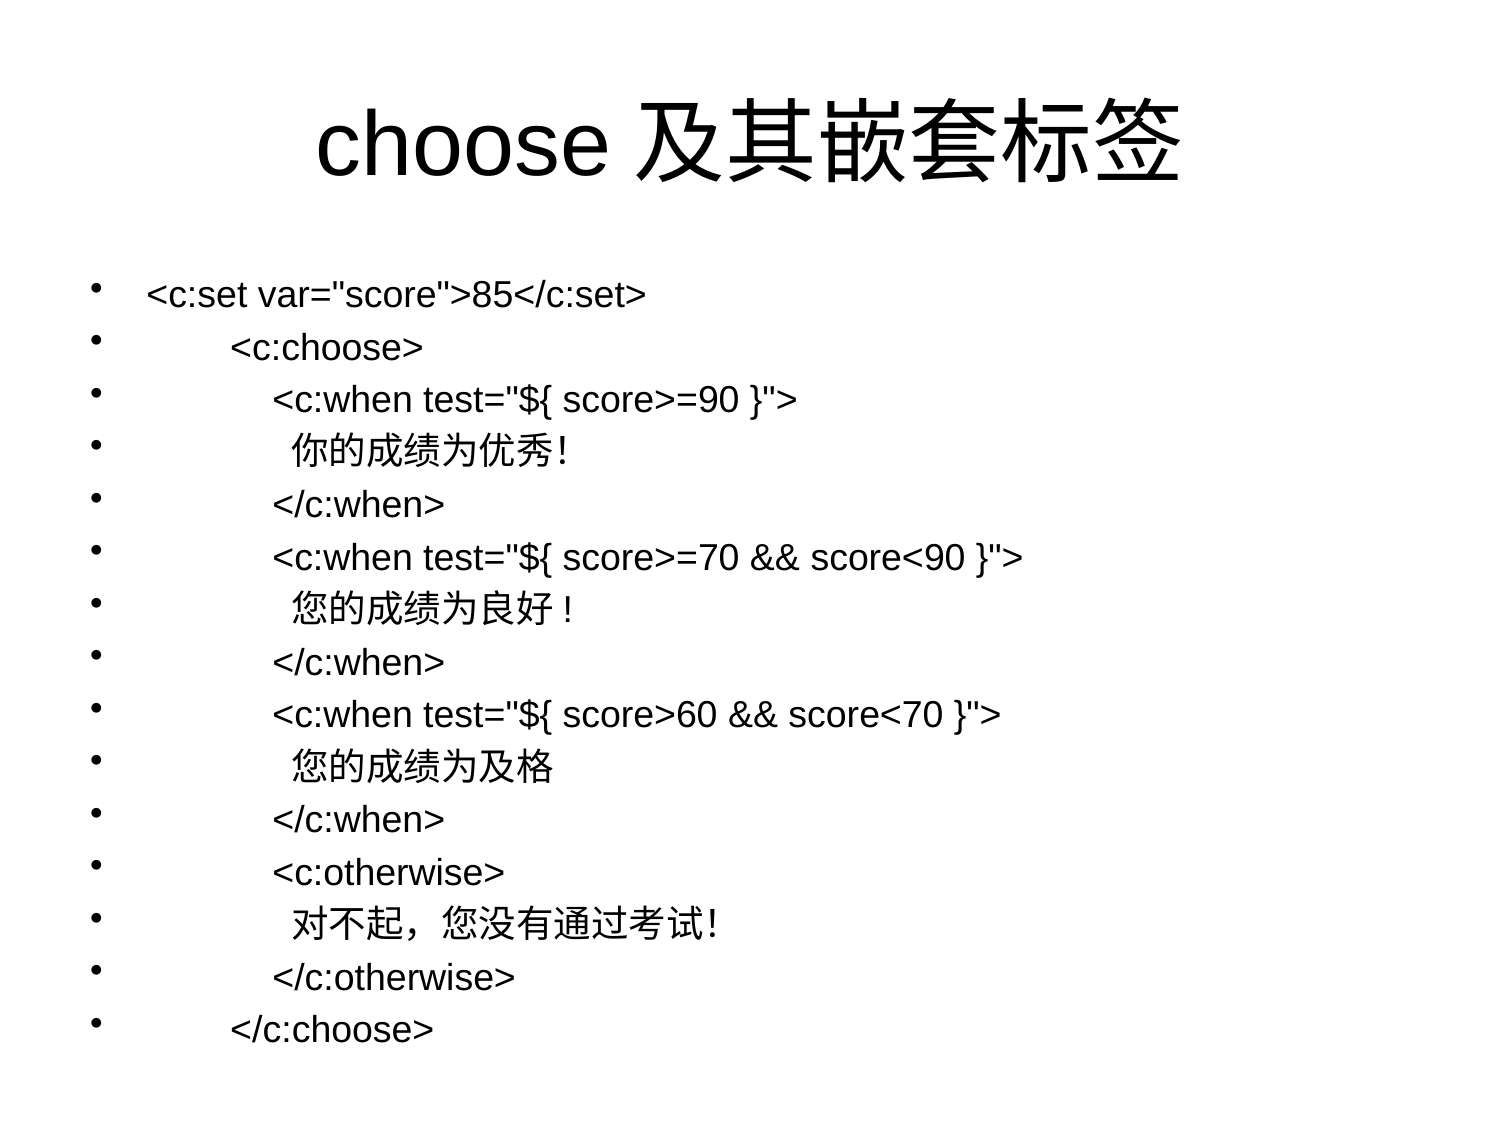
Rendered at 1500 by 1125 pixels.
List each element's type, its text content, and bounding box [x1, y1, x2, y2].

list <c:set var="score">85</c:set> <c:choose> <c:when test="${ score>=90 }"> 你的成绩为优秀！ </c:when> <c:when test="${ score>=70 && score<90 }"> 您的成绩为良好! </c:when> <c:when test="${ score>60 && score<70 }"> 您的成绩为及格 </c:when> <c:otherwise> 对不起，您没有通过考试！ </c:otherwise> </c:choose> [74, 262, 1426, 1006]
title choose及其嵌套标签 [74, 44, 1426, 233]
